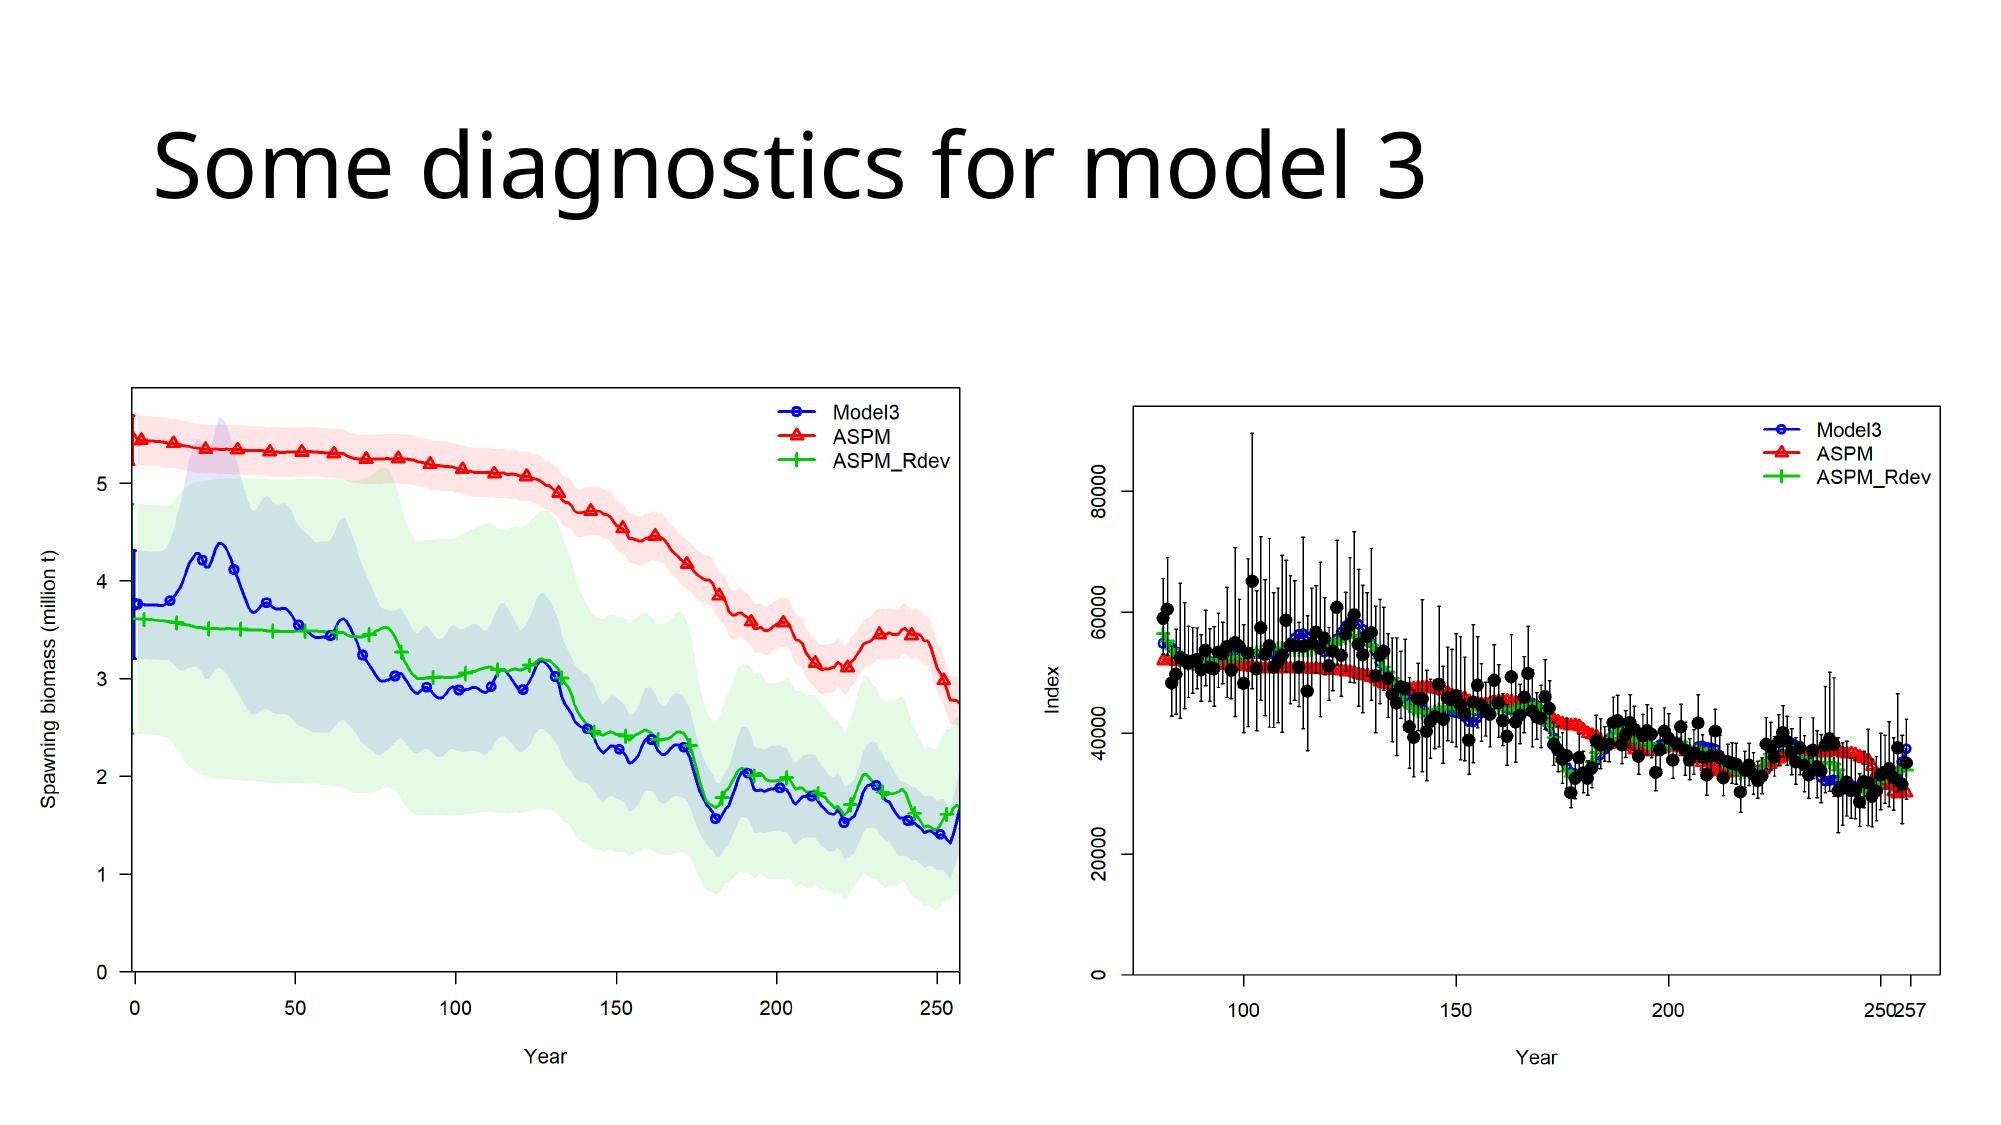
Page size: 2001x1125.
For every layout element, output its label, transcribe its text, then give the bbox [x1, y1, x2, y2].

title Some diagnostics for model 3 [137, 59, 1863, 278]
picture [33, 361, 986, 1094]
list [1037, 380, 1966, 1094]
